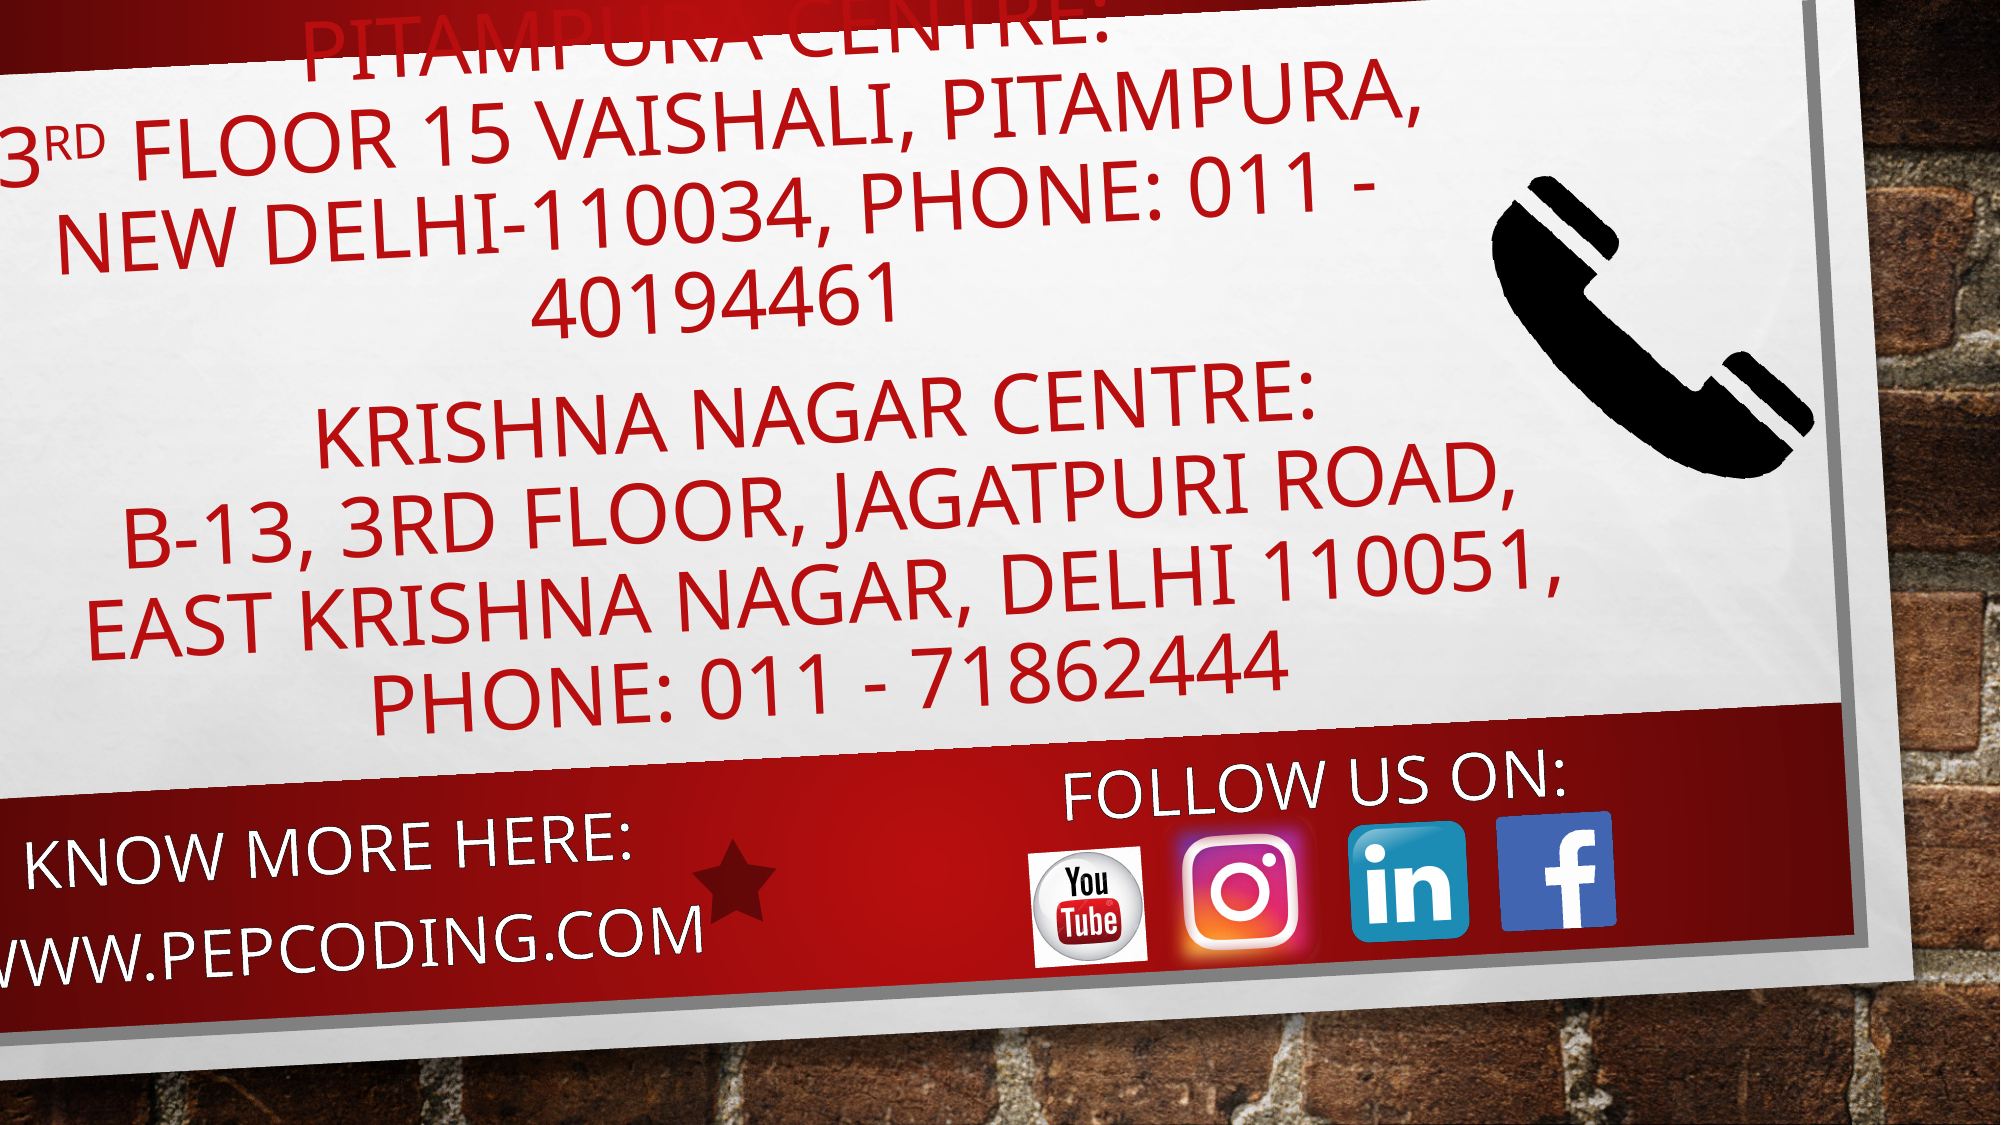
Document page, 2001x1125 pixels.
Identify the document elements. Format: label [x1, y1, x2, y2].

list [1464, 137, 1840, 514]
picture [0, 0, 2000, 1125]
